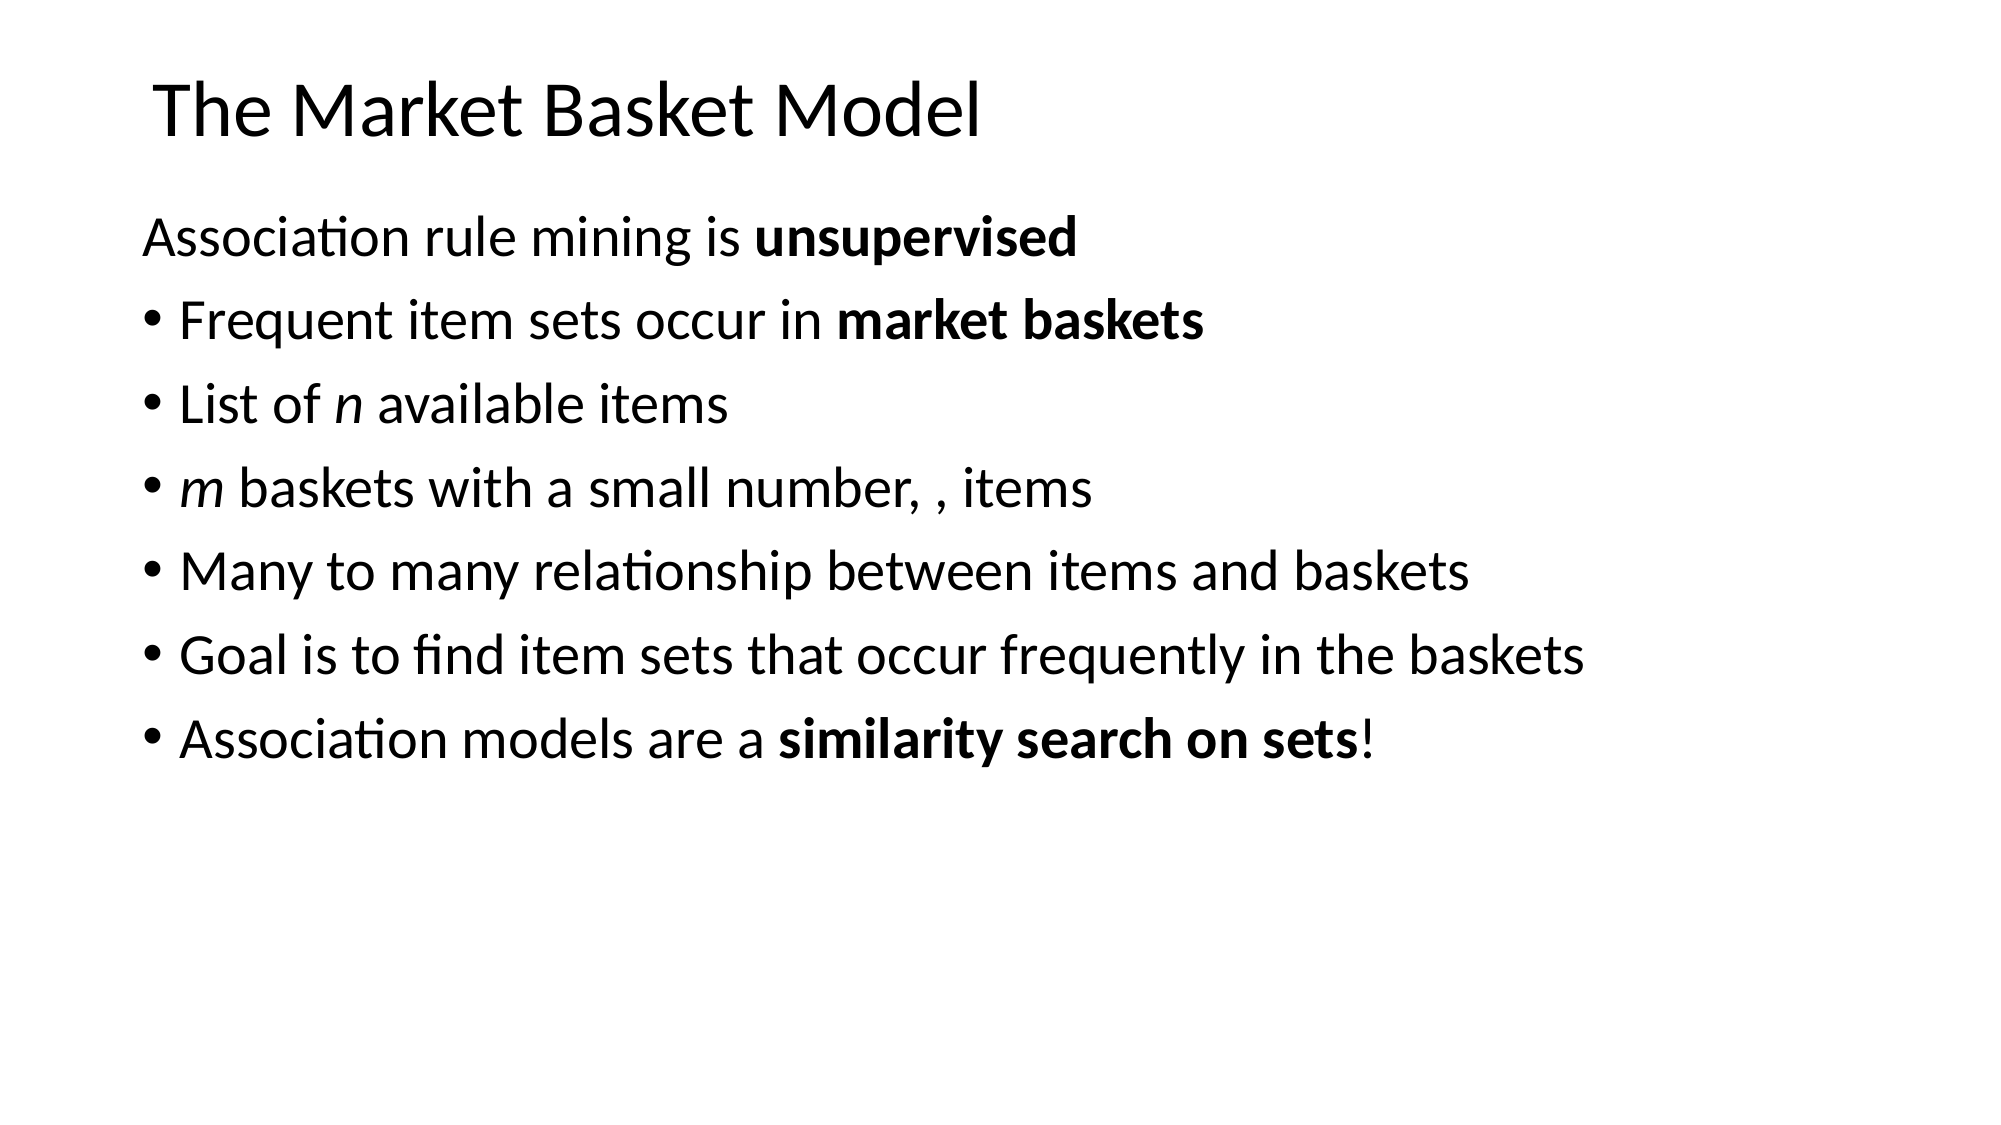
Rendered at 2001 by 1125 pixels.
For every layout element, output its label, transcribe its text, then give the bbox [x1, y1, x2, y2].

title The Market Basket Model [137, 59, 1863, 162]
